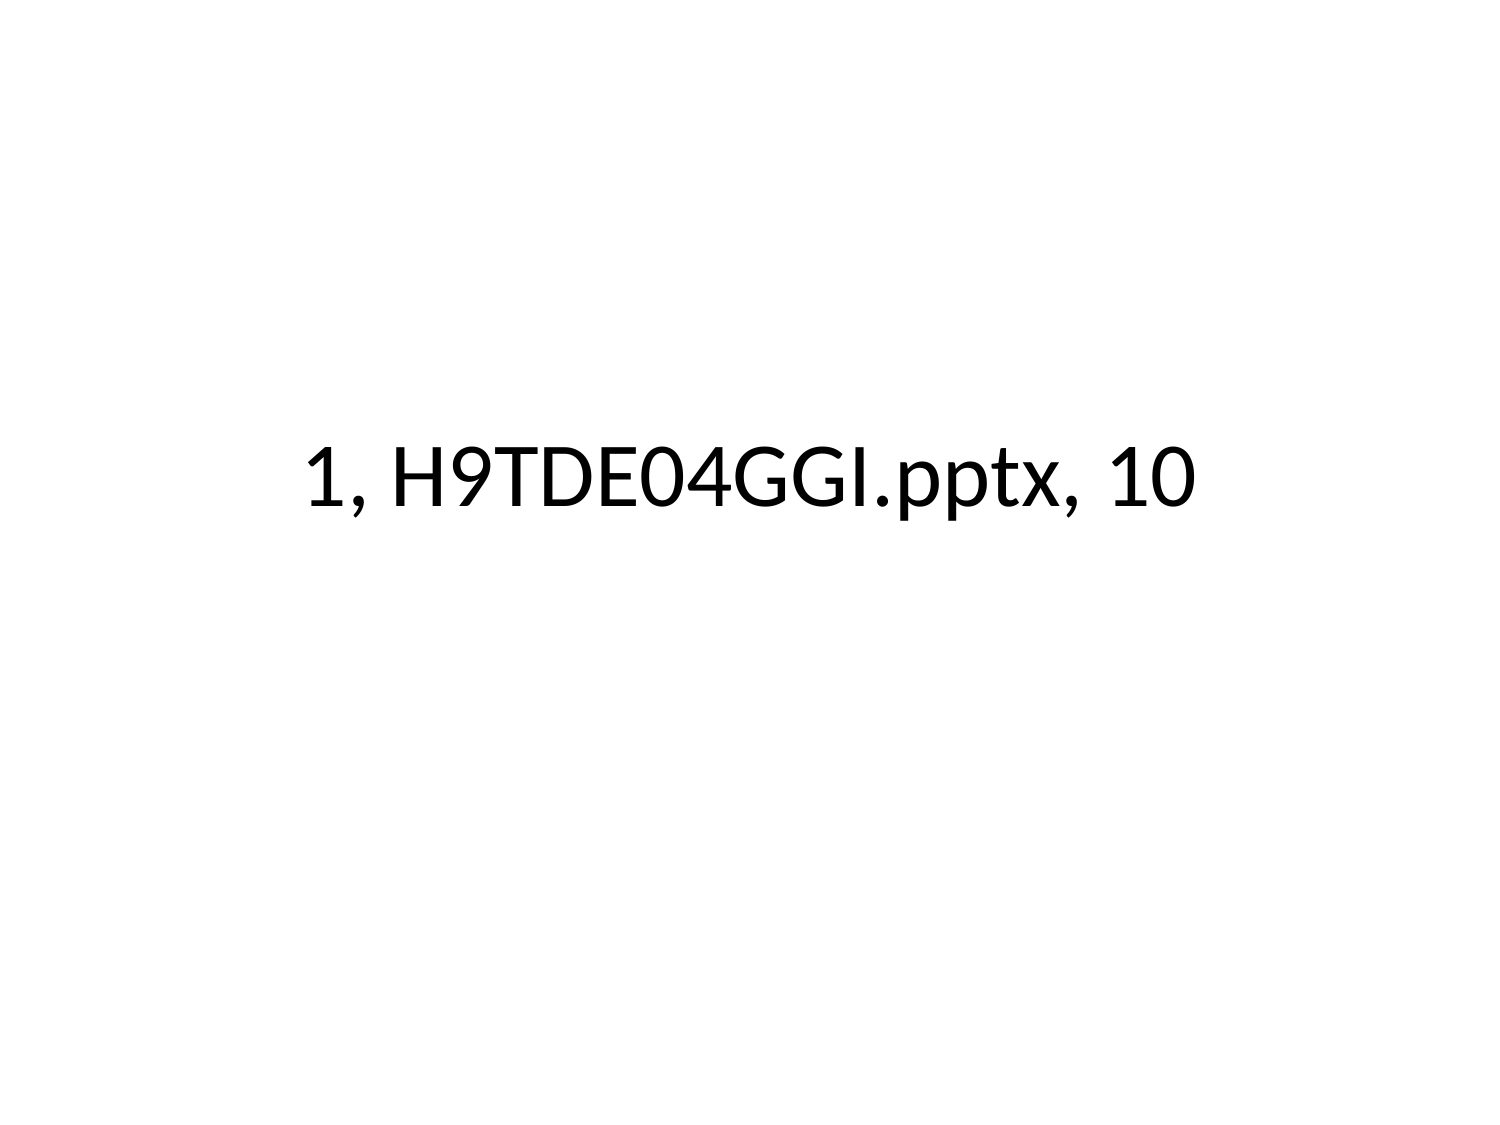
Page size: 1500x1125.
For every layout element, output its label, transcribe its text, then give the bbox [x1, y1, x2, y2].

title 1, H9TDE04GGI.pptx, 10 [112, 349, 1388, 591]
